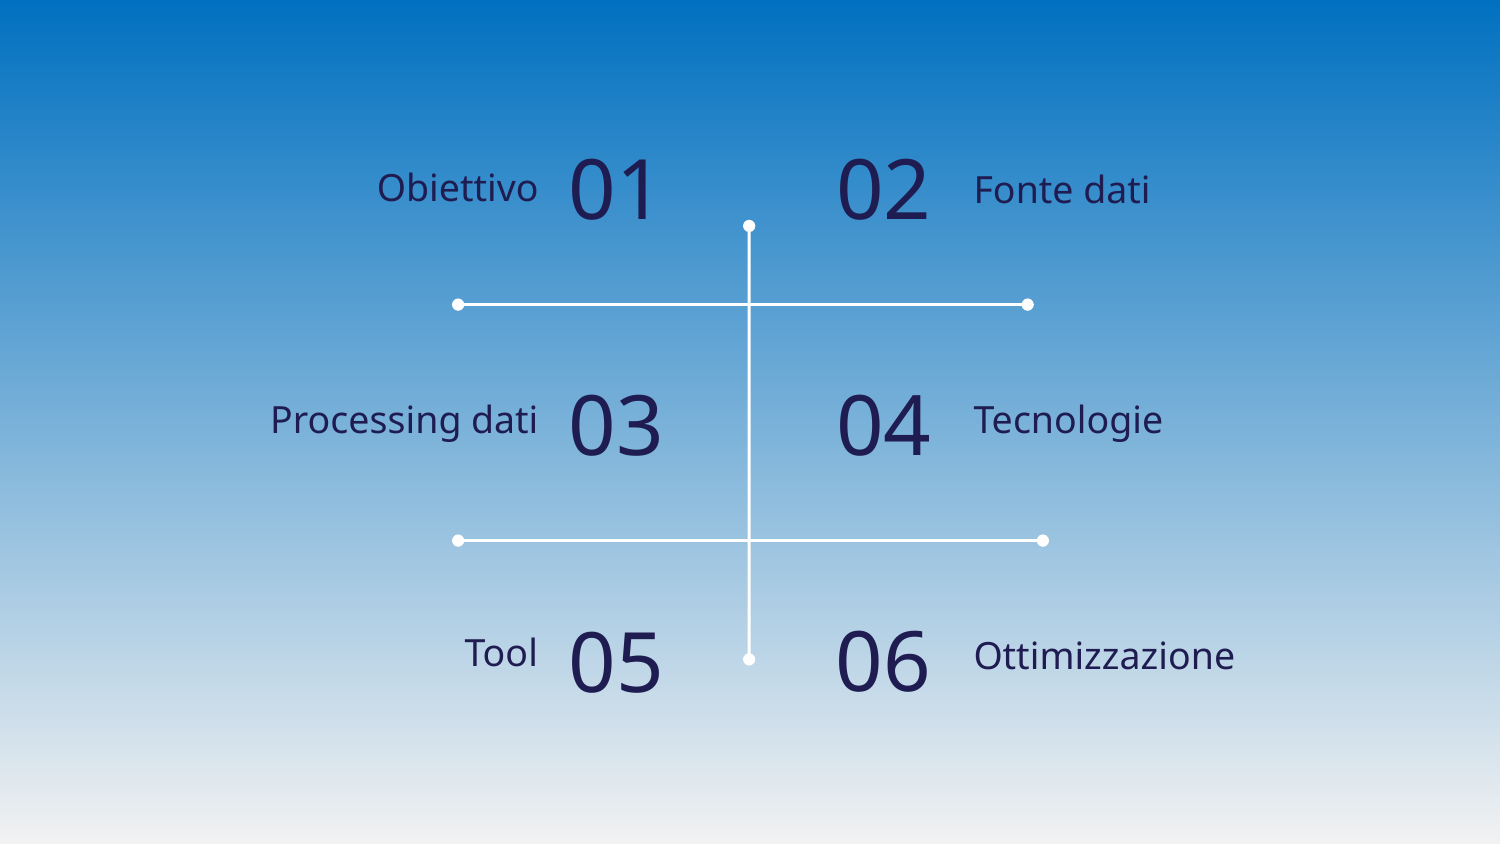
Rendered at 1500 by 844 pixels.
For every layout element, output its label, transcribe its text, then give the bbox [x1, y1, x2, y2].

title Obiettivo [105, 148, 554, 224]
title Processing dati [105, 380, 553, 456]
text_box 05 [553, 594, 750, 725]
title Tecnologie [958, 380, 1407, 456]
text_box Tool [430, 614, 553, 690]
title Fonte dati [958, 150, 1407, 226]
text_box 06 [750, 593, 946, 723]
title 02 [750, 121, 946, 251]
text_box Ottimizzazione [958, 616, 1407, 692]
title 03 [553, 357, 744, 487]
title 01 [553, 121, 750, 251]
title 04 [754, 357, 946, 487]
